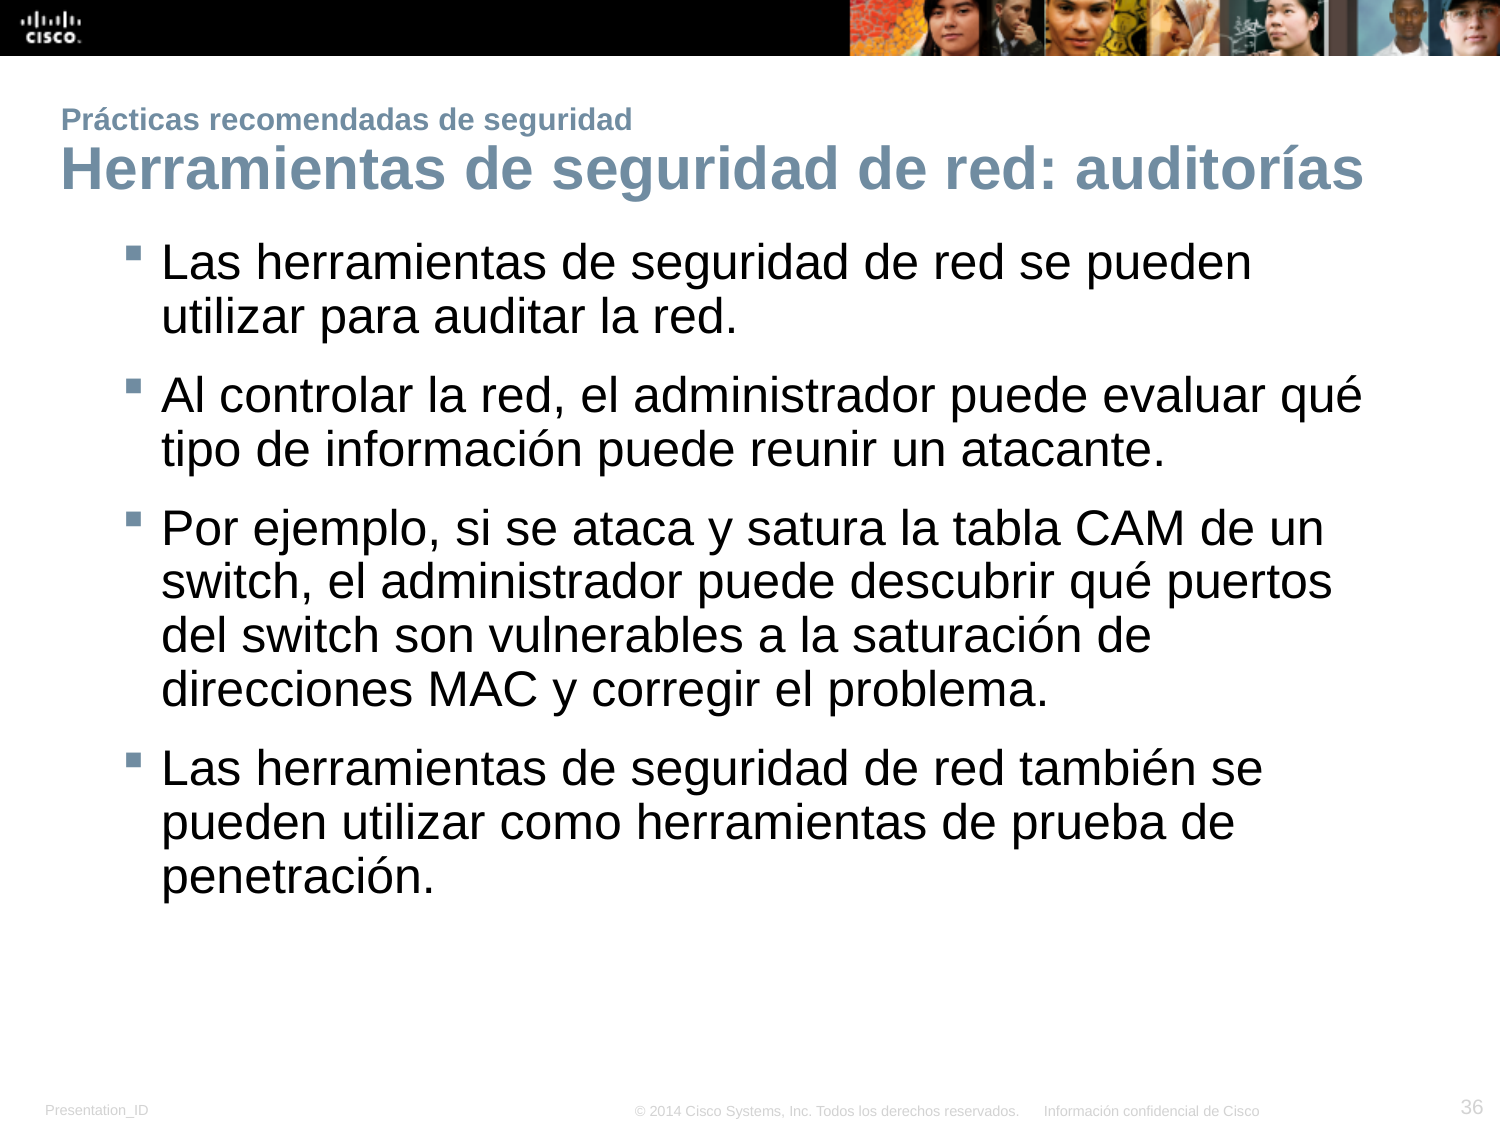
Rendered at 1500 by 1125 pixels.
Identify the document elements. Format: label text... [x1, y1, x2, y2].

list [83, 230, 1387, 1032]
picture [0, 0, 1500, 56]
title Prácticas recomendadas de seguridad Herramientas de seguridad de red: auditorías [47, 71, 1384, 210]
text_box Las herramientas de seguridad de red se pueden utilizar para auditar la red. Al controlar la red, el administrador puede evaluar qué tipo de información puede reunir un atacante. Por ejemplo, si se ataca y satura la tabla CAM de un switch, el administrador puede descubrir qué puertos del switch son vulnerables a la saturación de direcciones MAC y corregir el problema. Las herramientas de seguridad de red también se pueden utilizar como herramientas de prueba de penetración. [108, 229, 1412, 1030]
